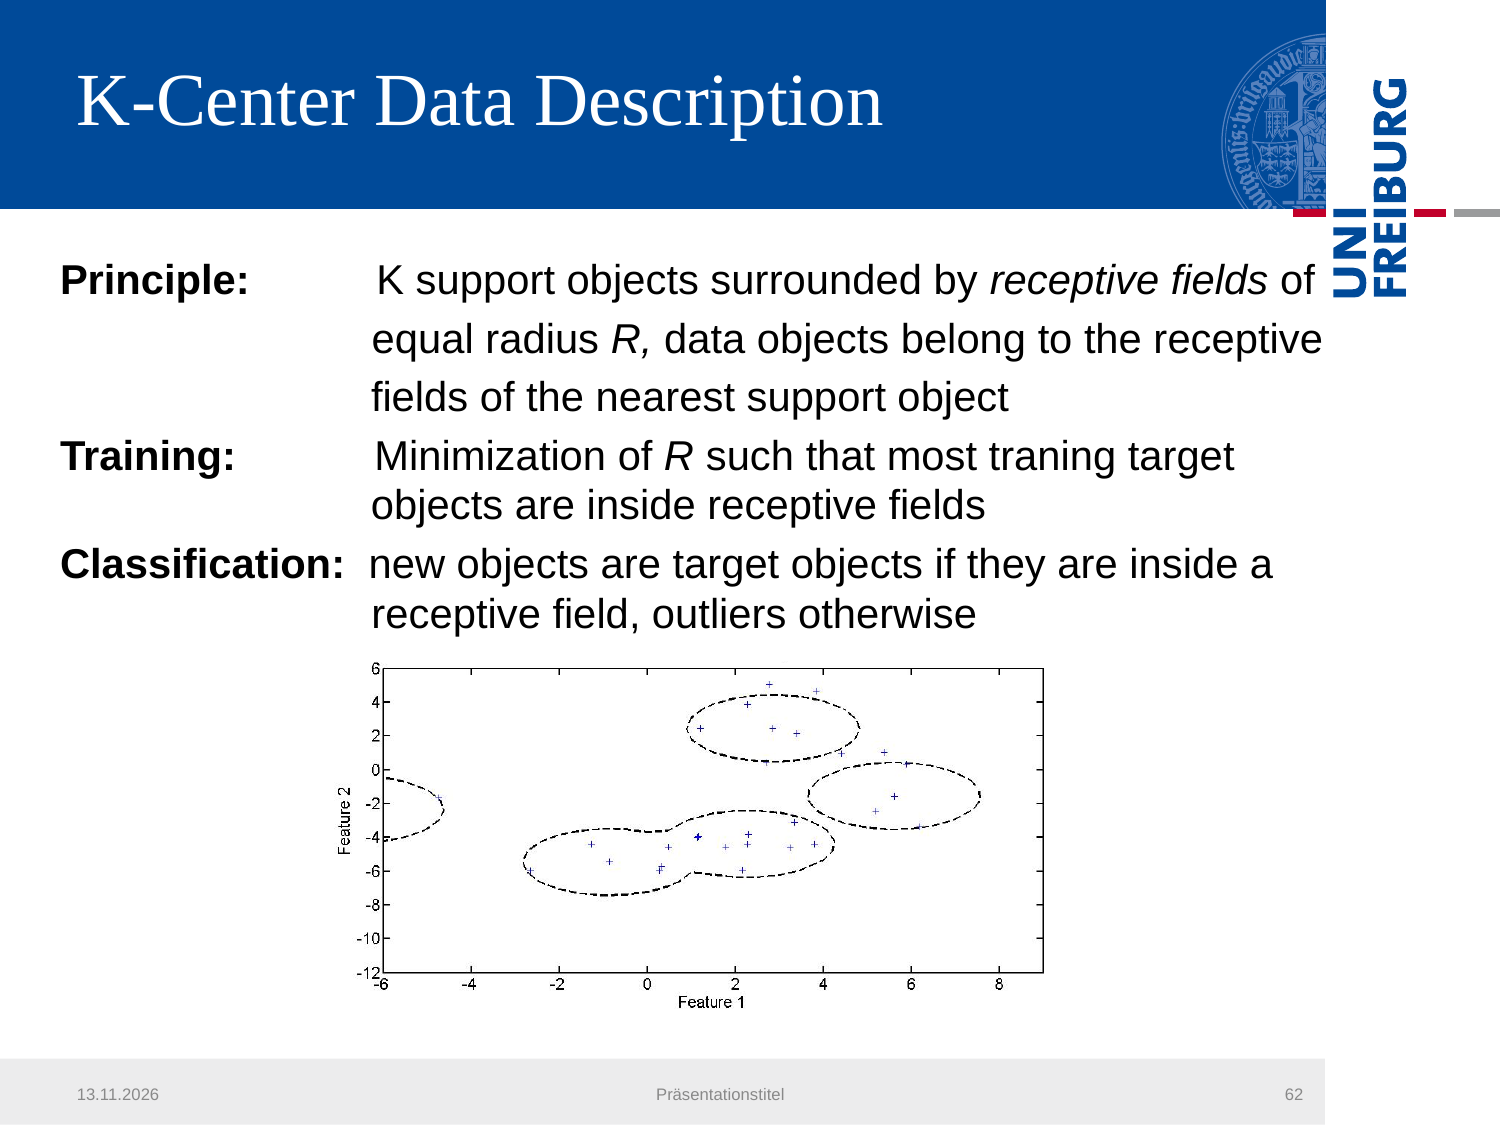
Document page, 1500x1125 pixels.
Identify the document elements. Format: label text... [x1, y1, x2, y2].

list Principle: K support objects surrounded by receptive fields of equal radius R, data objects belong to the receptive fields of the nearest support object Training: Minimization of R such that most traning target objects are inside receptive fields Classification: new objects are target objects if they are inside a receptive field, outliers otherwise [60, 253, 1324, 644]
title K-Center Data Description [76, 50, 1235, 169]
slide_number 62 [1234, 1074, 1304, 1114]
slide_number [76, 1074, 207, 1114]
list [274, 661, 1110, 1024]
footer Präsentationstitel [230, 1074, 1211, 1114]
